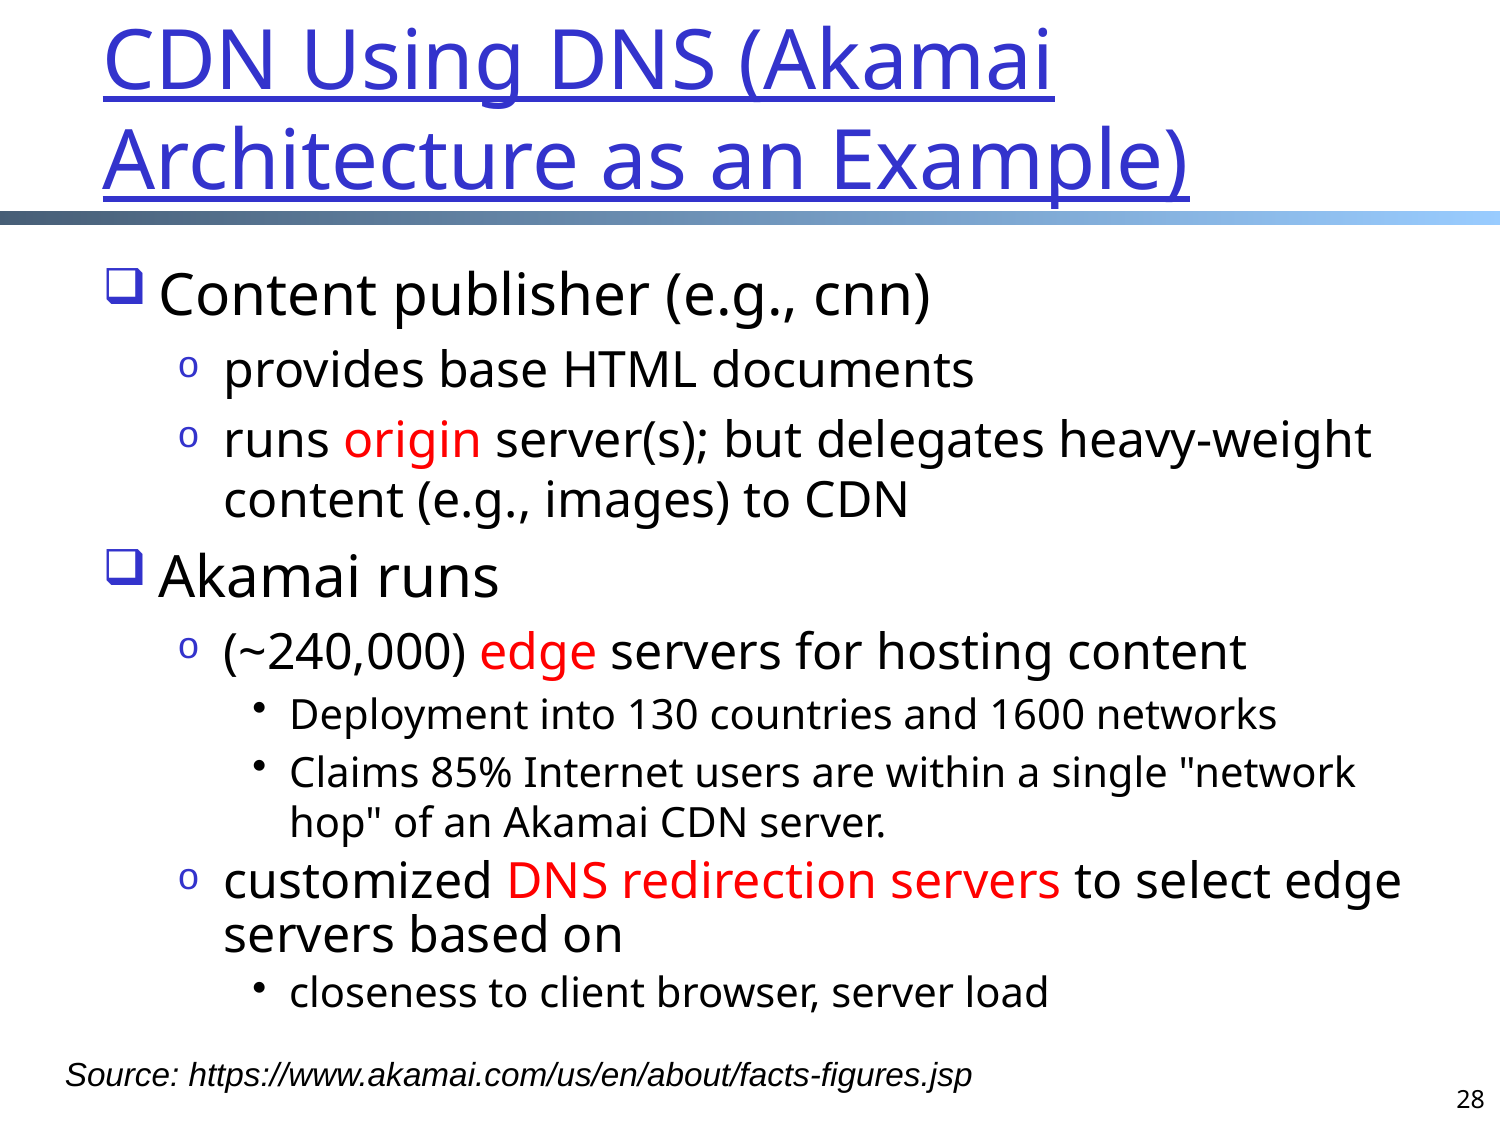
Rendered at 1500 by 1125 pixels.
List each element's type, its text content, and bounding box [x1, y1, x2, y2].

text_box Source: https://www.akamai.com/us/en/about/facts-figures.jsp [50, 1045, 1375, 1101]
slide_number 28 [1150, 1049, 1500, 1125]
title CDN Using DNS (Akamai Architecture as an Example) [87, 12, 1363, 200]
list Content publisher (e.g., cnn) provides base HTML documents runs origin server(s); but delegates heavy-weight content (e.g., images) to CDN Akamai runs (~240,000) edge servers for hosting content Deployment into 130 countries and 1600 networks Claims 85% Internet users are within a single "network hop" of an Akamai CDN server. customized DNS redirection servers to select edge servers based on closeness to client browser, server load [87, 249, 1437, 1049]
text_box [1424, 212, 1428, 224]
